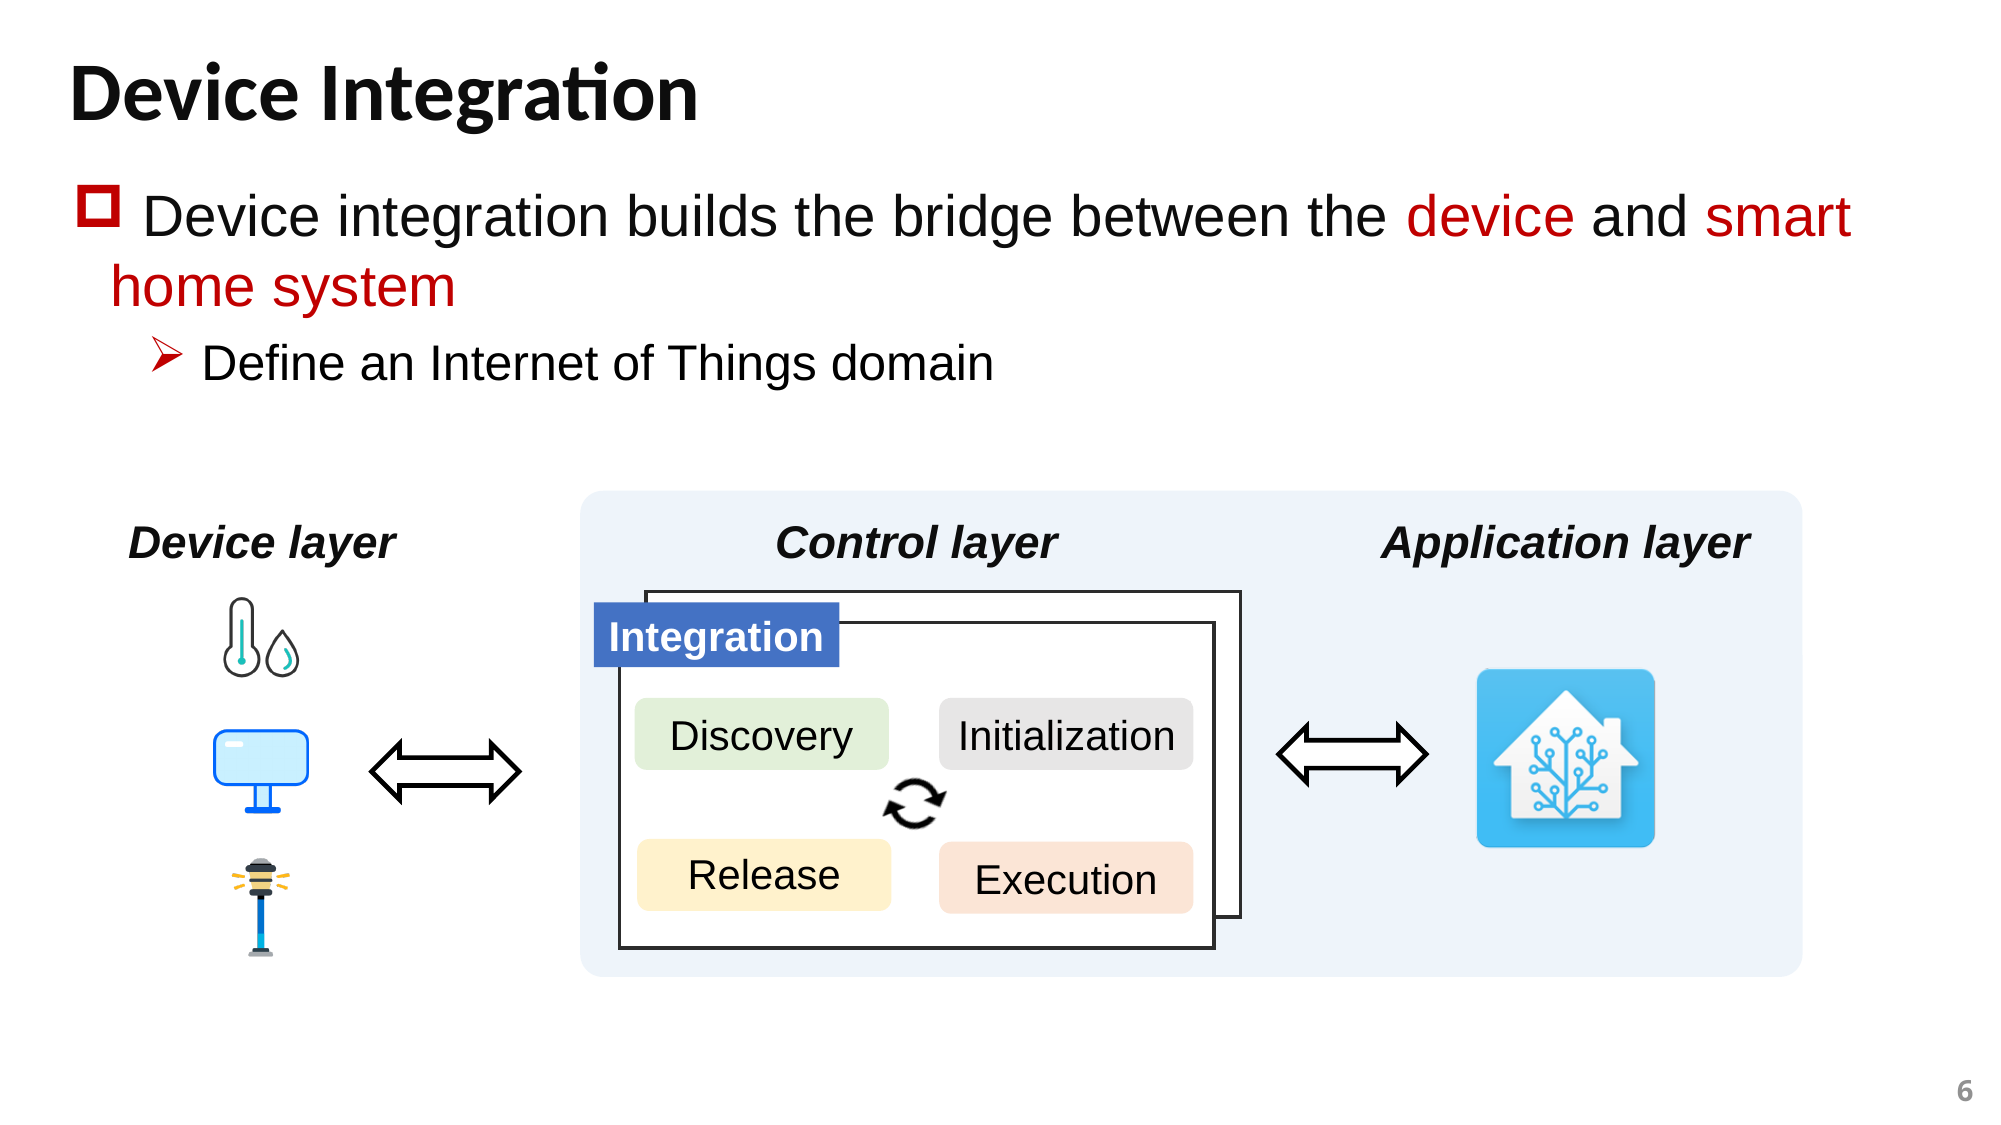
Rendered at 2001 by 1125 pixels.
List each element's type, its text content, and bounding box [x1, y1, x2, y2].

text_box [580, 490, 1803, 977]
title Device Integration [55, 46, 1945, 141]
slide_number 6 [1876, 1062, 1989, 1122]
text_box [111, 504, 413, 963]
list Device integration builds the bridge between the device and smart home system Define an Internet of Things domain [57, 170, 1945, 1024]
text_box [413, 741, 521, 802]
